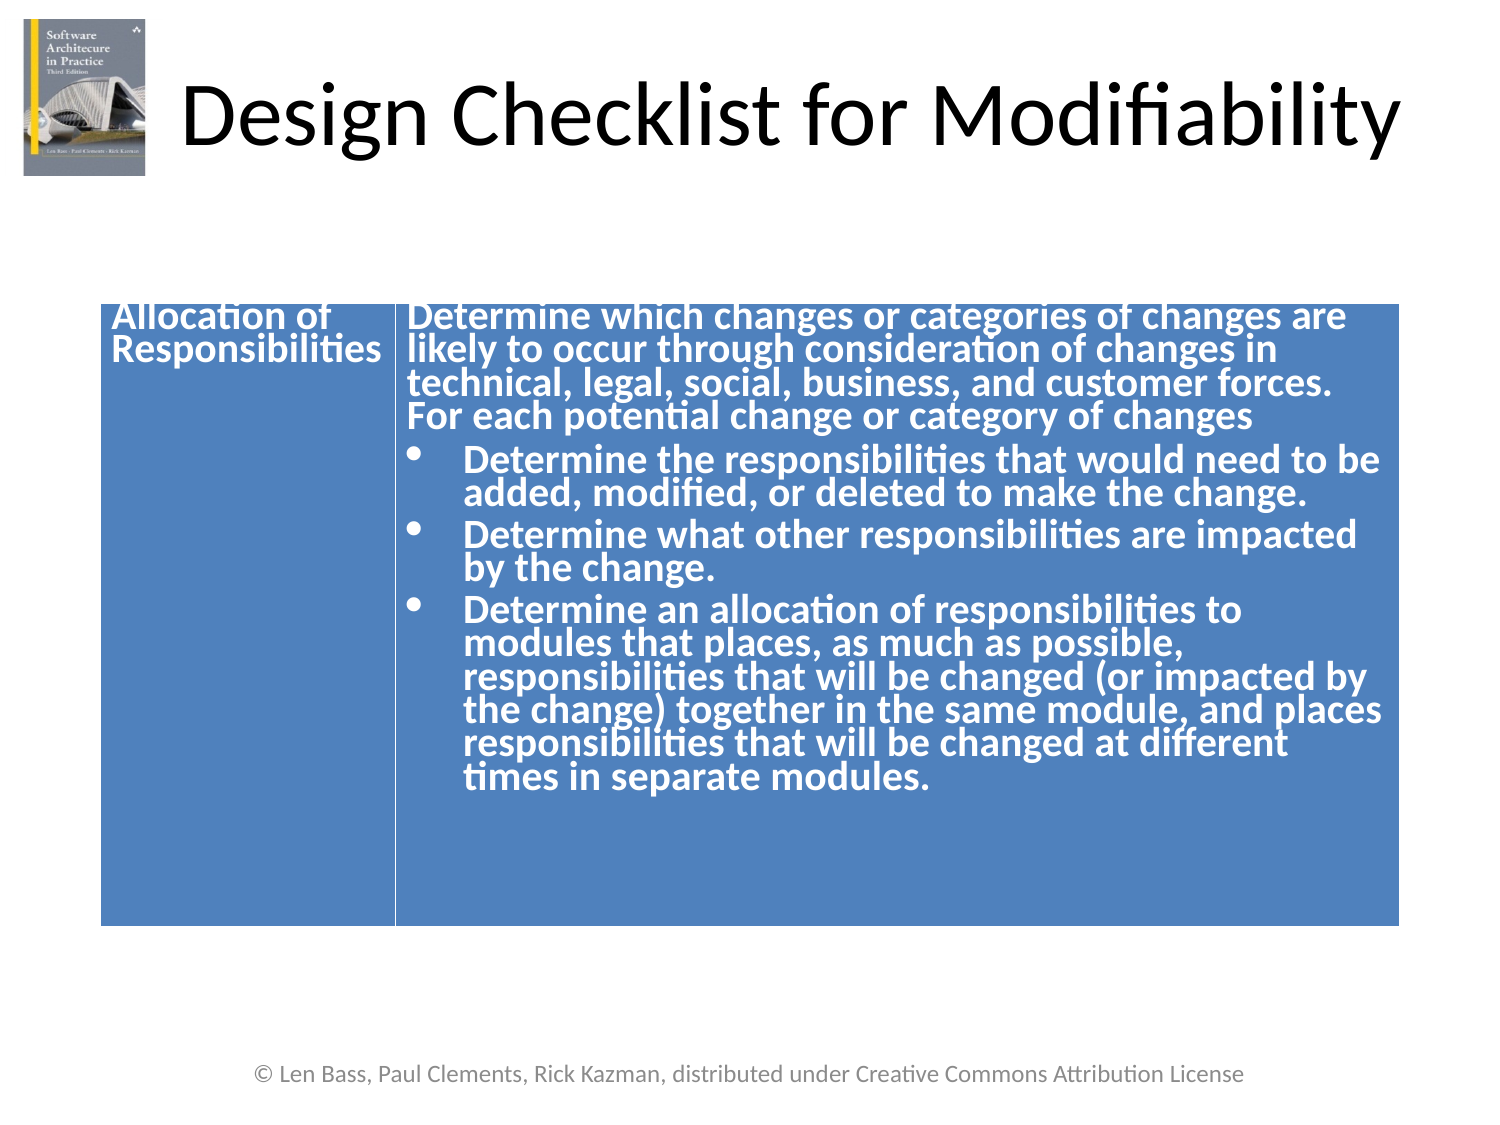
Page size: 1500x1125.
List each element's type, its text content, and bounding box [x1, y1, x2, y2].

table_header Determine which changes or categories of changes are likely to occur through consideration of changes in technical, legal, social, business, and customer forces. For each potential change or category of changes Determine the responsibilities that would need to be added, modified, or deleted to make the change. Determine what other responsibilities are impacted by the change. Determine an allocation of responsibilities to modules that places, as much as possible, responsibilities that will be changed (or impacted by the change) together in the same module, and places responsibilities that will be changed at different times in separate modules. [396, 304, 1399, 926]
title Design Checklist for Modifiability [159, 45, 1425, 173]
table_header Allocation of Responsibilities [101, 304, 395, 926]
footer © Len Bass, Paul Clements, Rick Kazman, distributed under Creative Commons Attribution License [230, 1042, 1270, 1103]
picture [5, 19, 163, 176]
